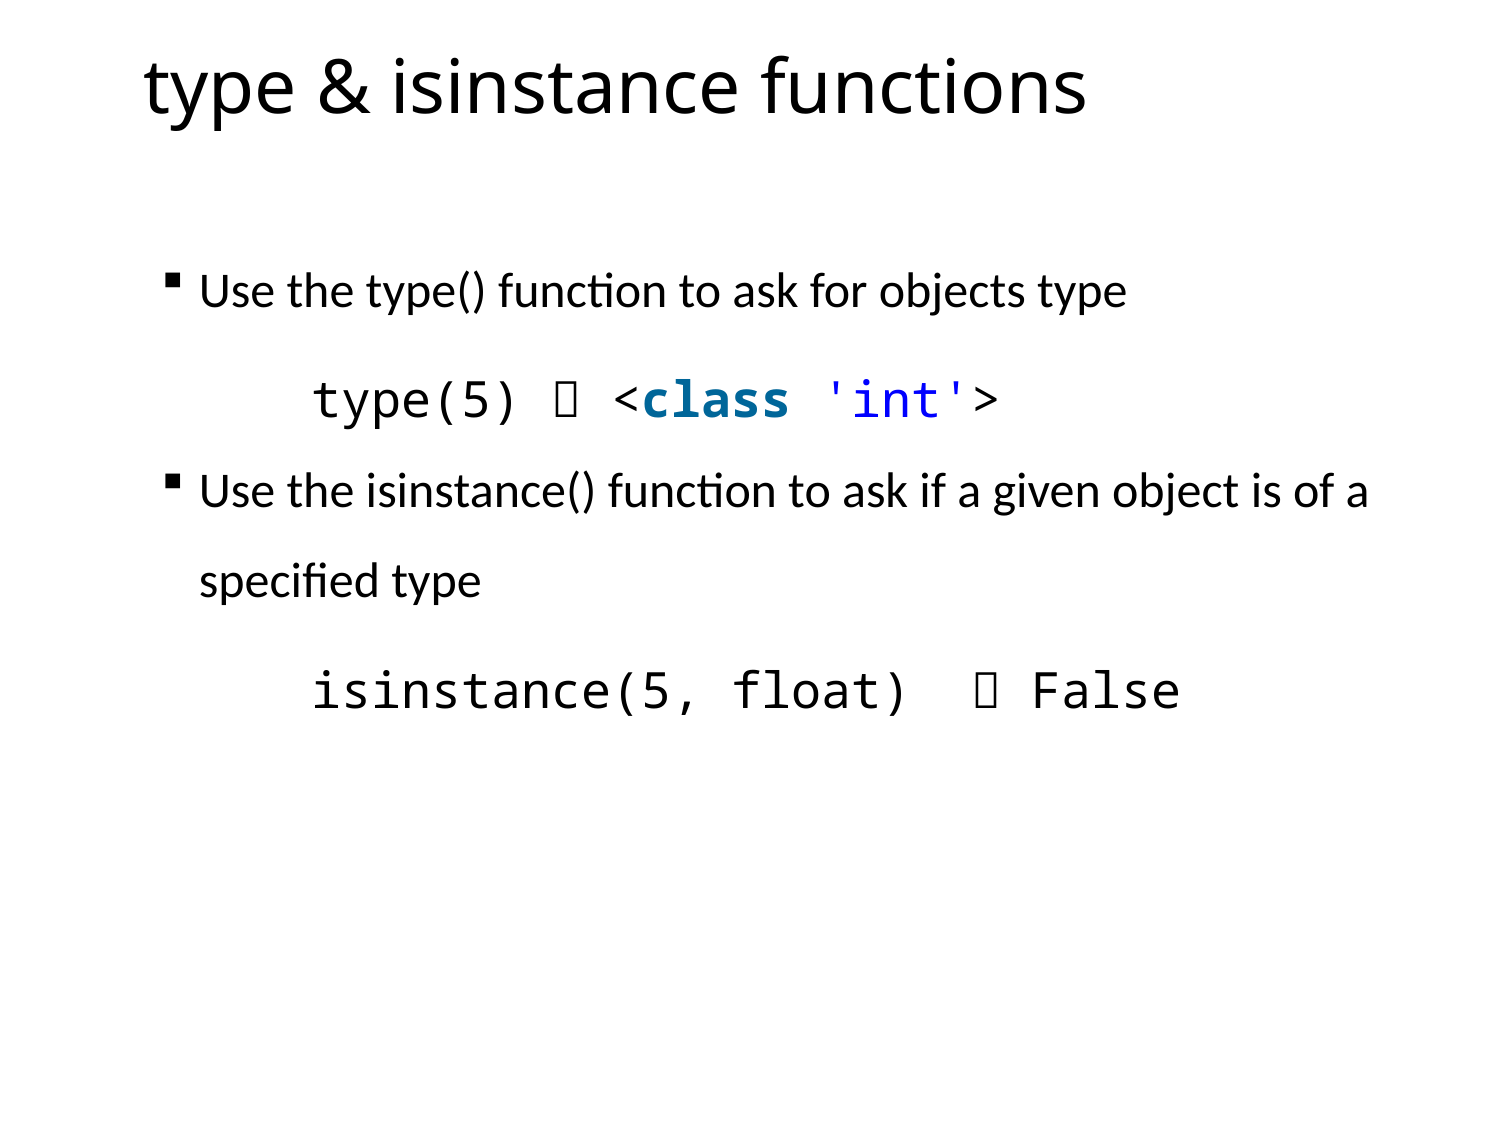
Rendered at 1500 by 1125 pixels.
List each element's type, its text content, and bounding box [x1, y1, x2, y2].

text_box type & isinstance functions [128, 1, 1422, 178]
list Use the type() function to ask for objects type type(5)  <class 'int'> Use the isinstance() function to ask if a given object is of a specified type isinstance(5, float)  False [146, 219, 1441, 763]
